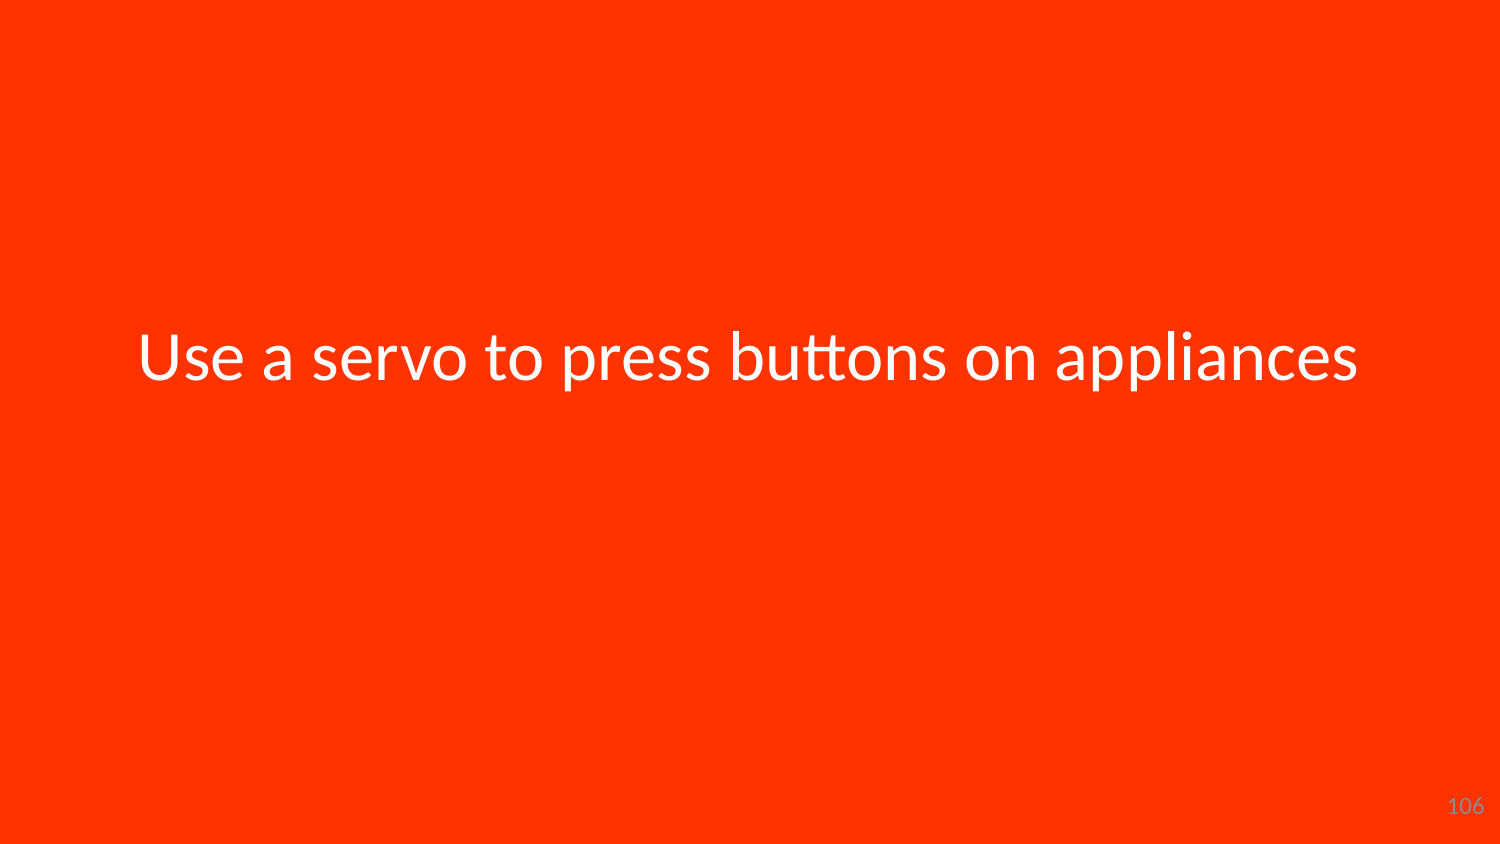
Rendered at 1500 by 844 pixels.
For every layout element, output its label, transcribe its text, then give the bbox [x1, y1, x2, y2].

slide_number 106 [1415, 782, 1500, 828]
title Use a servo to press buttons on appliances [112, 262, 1388, 443]
